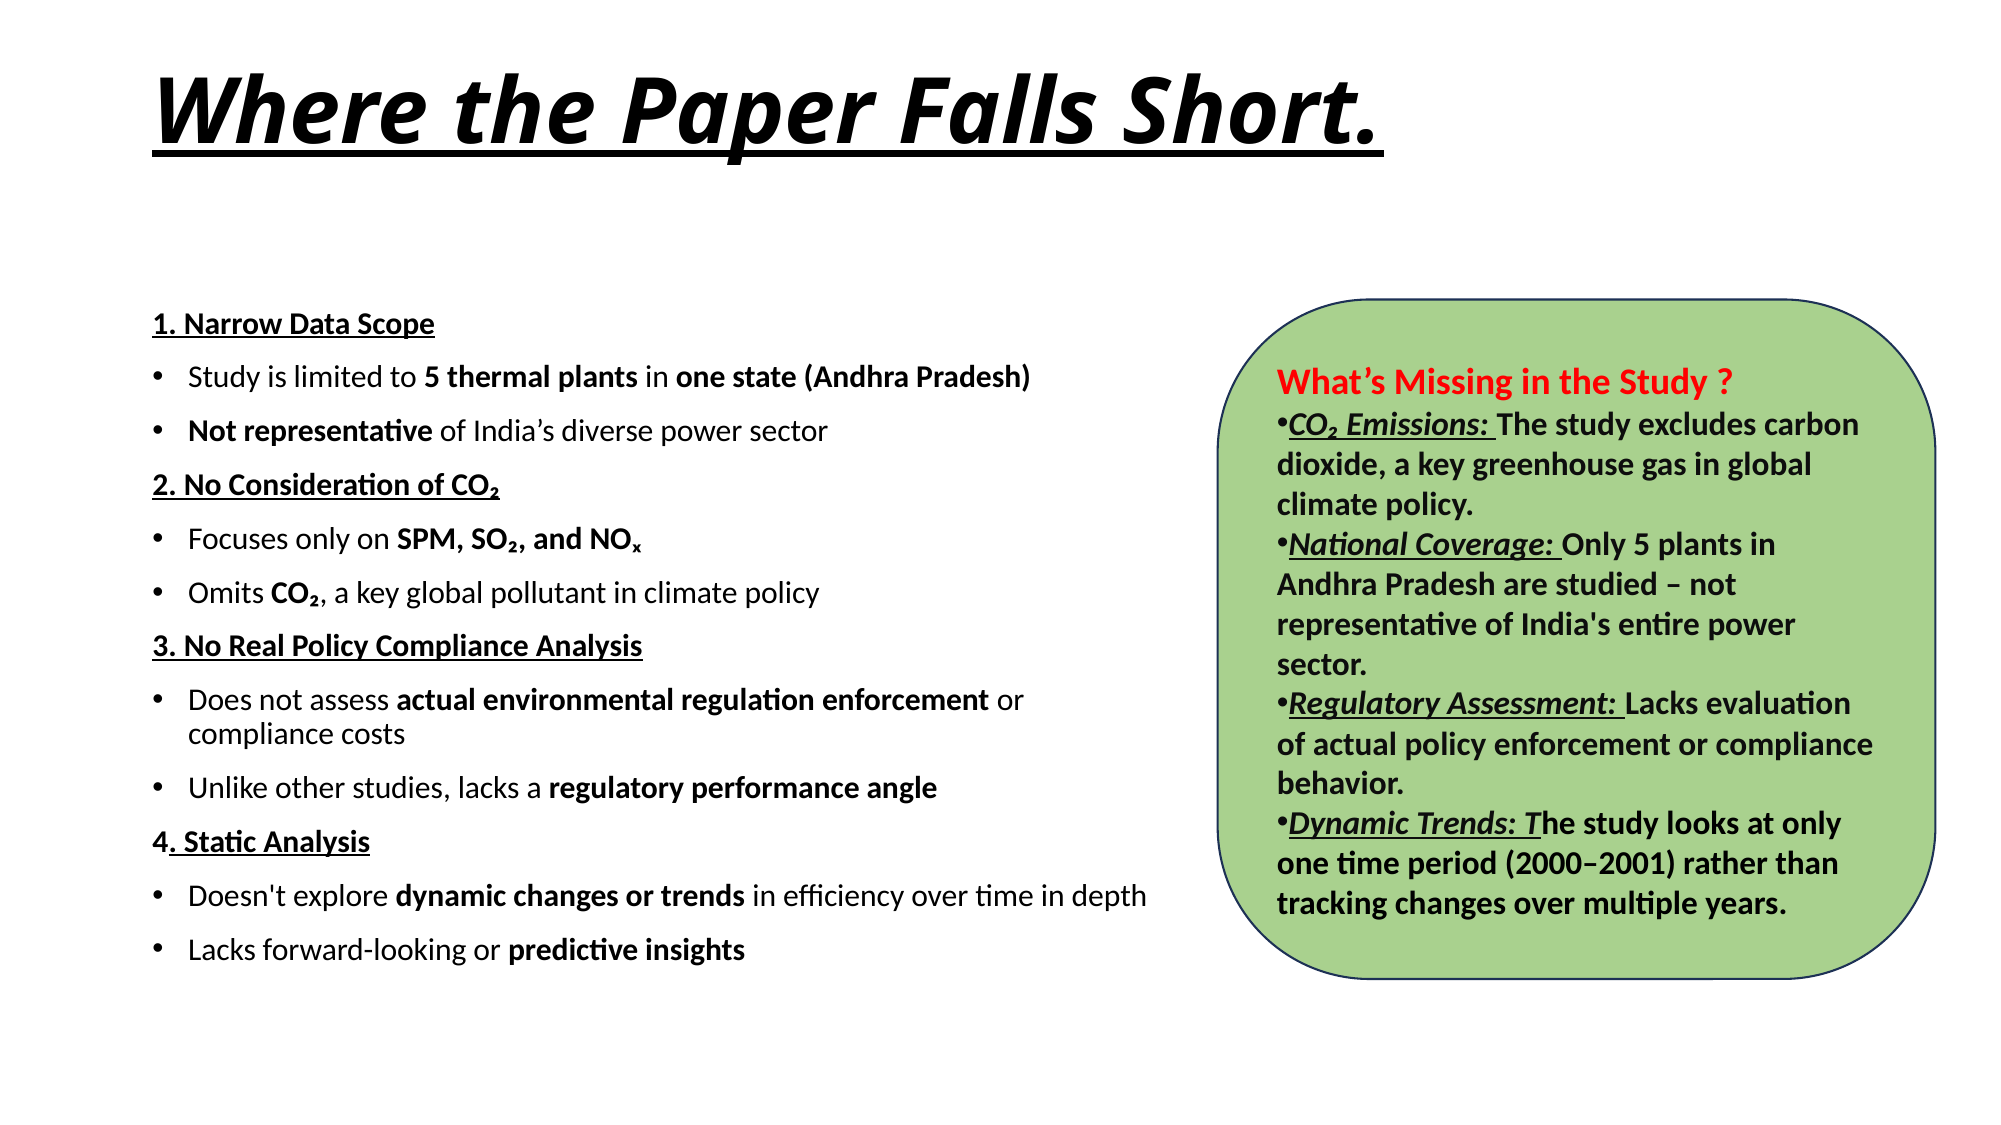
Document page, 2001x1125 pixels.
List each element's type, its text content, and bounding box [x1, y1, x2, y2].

list 1. Narrow Data Scope Study is limited to 5 thermal plants in one state (Andhra Pradesh) Not representative of India’s diverse power sector 2. No Consideration of CO₂ Focuses only on SPM, SO₂, and NOₓ Omits CO₂, a key global pollutant in climate policy 3. No Real Policy Compliance Analysis Does not assess actual environmental regulation enforcement or compliance costs Unlike other studies, lacks a regulatory performance angle 4. Static Analysis Doesn't explore dynamic changes or trends in efficiency over time in depth Lacks forward-looking or predictive insights [137, 299, 1167, 1014]
text_box What’s Missing in the Study ? CO₂ Emissions: The study excludes carbon dioxide, a key greenhouse gas in global climate policy. National Coverage: Only 5 plants in Andhra Pradesh are studied – not representative of India's entire power sector. Regulatory Assessment: Lacks evaluation of actual policy enforcement or compliance behavior. Dynamic Trends: The study looks at only one time period (2000–2001) rather than tracking changes over multiple years. [1216, 298, 1937, 981]
title Where the Paper Falls Short. [137, 59, 1863, 278]
